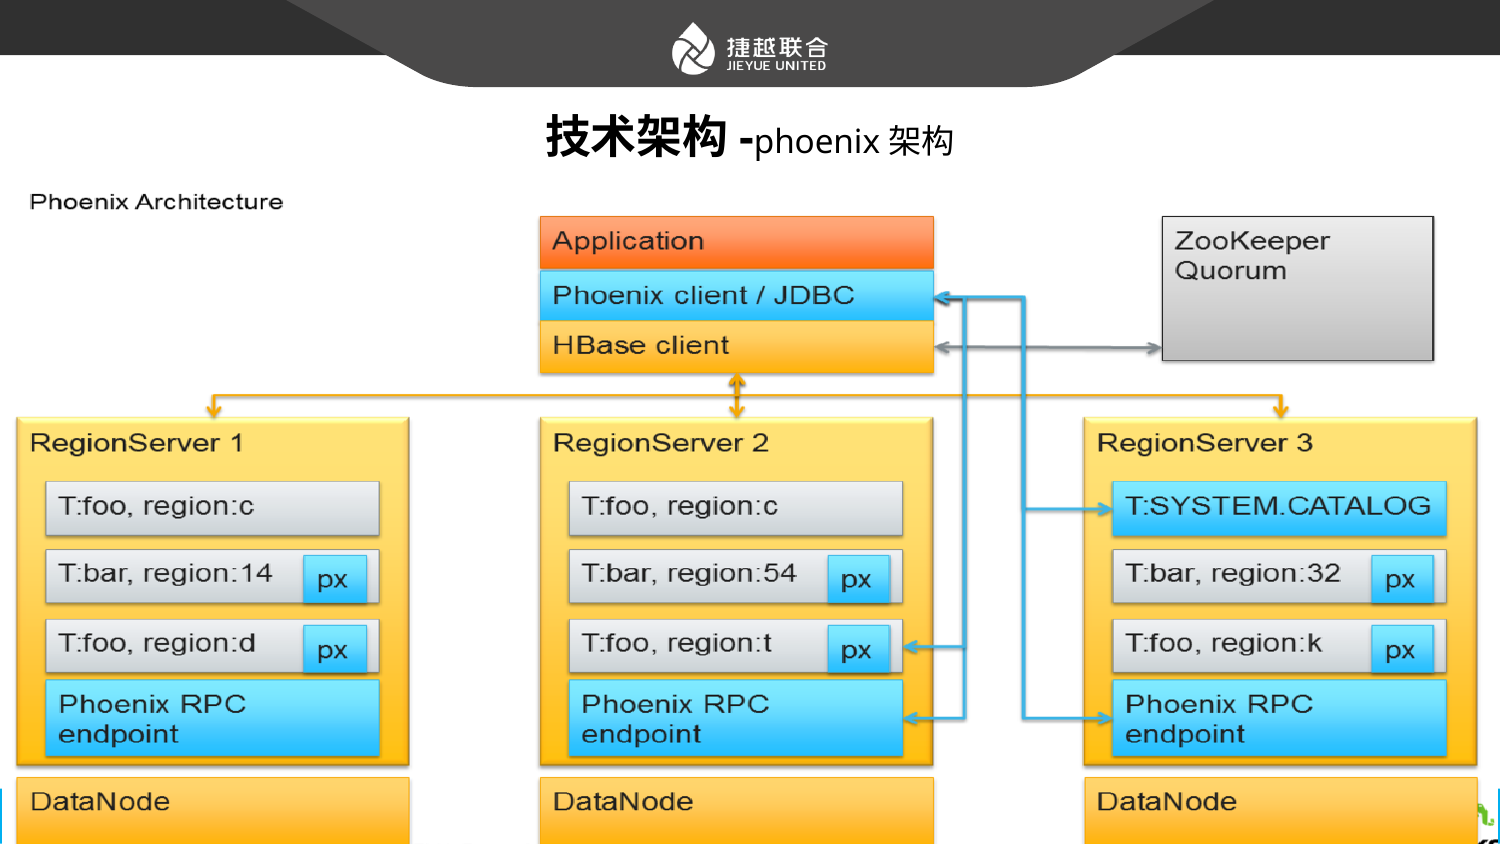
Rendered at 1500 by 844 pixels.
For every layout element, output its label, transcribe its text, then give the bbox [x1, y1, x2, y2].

picture [2, 170, 1498, 844]
picture [670, 19, 829, 77]
title 技术架构-phoenix架构 [73, 102, 1427, 160]
